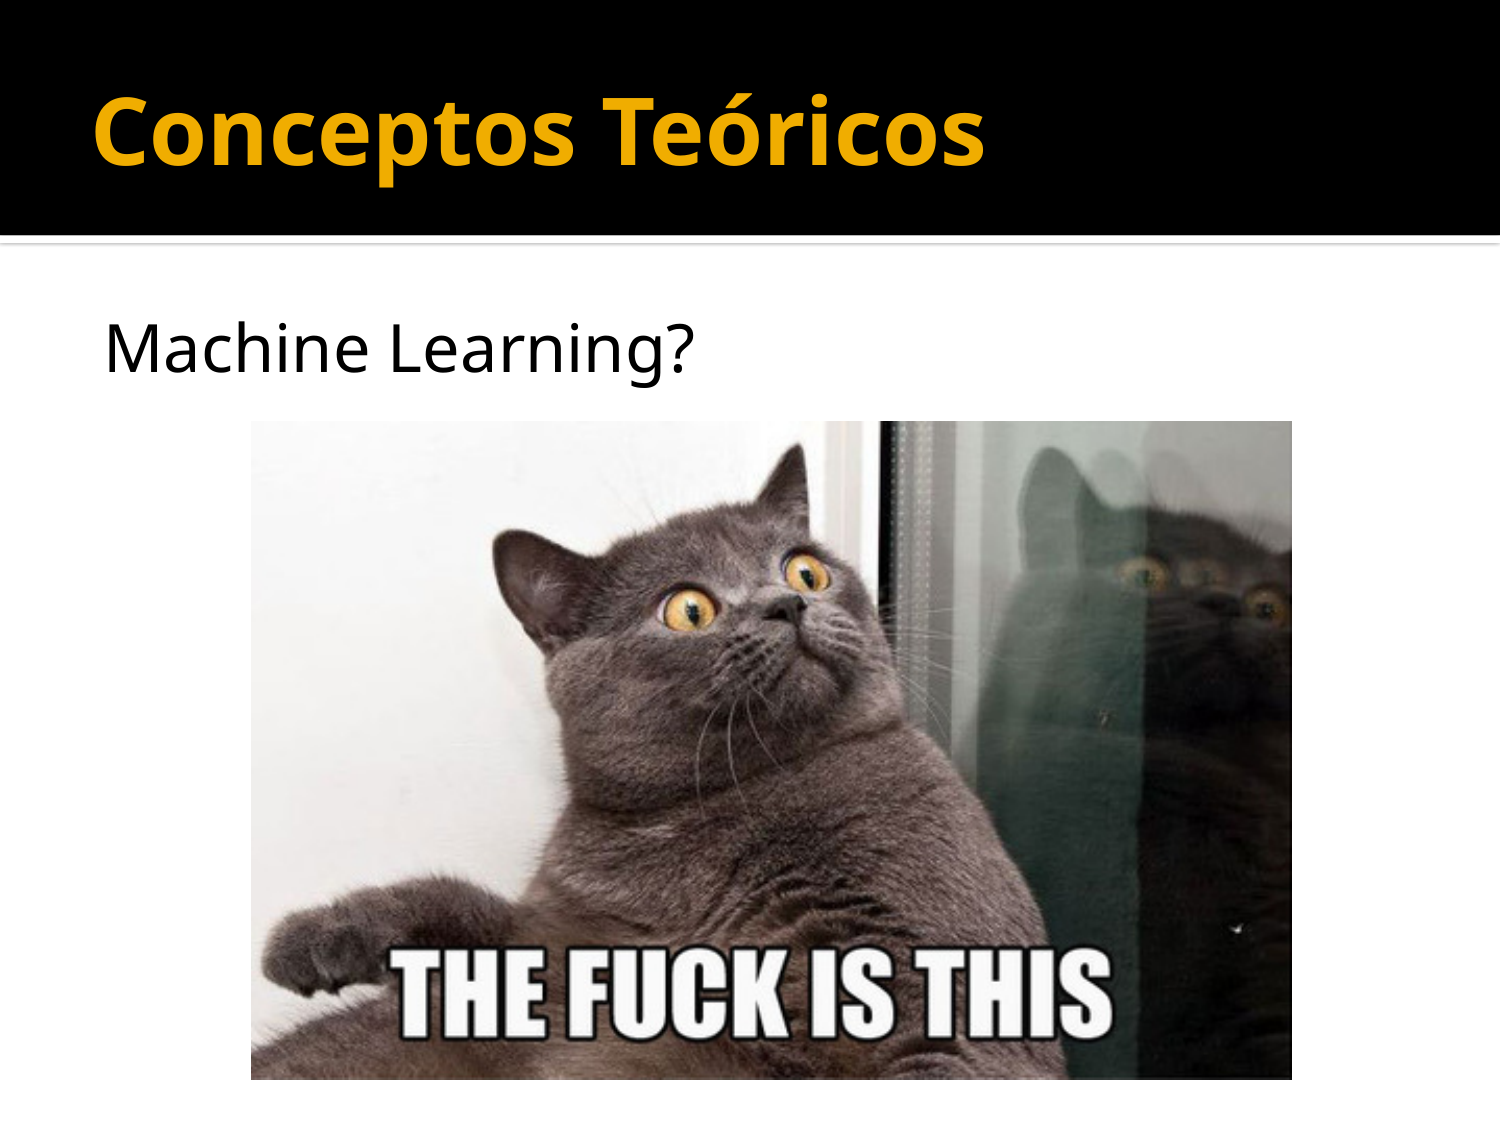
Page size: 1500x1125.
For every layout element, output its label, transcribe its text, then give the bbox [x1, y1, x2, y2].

picture [251, 421, 1292, 1080]
title Conceptos Teóricos [75, 25, 1425, 231]
list Machine Learning? [75, 291, 1425, 1050]
